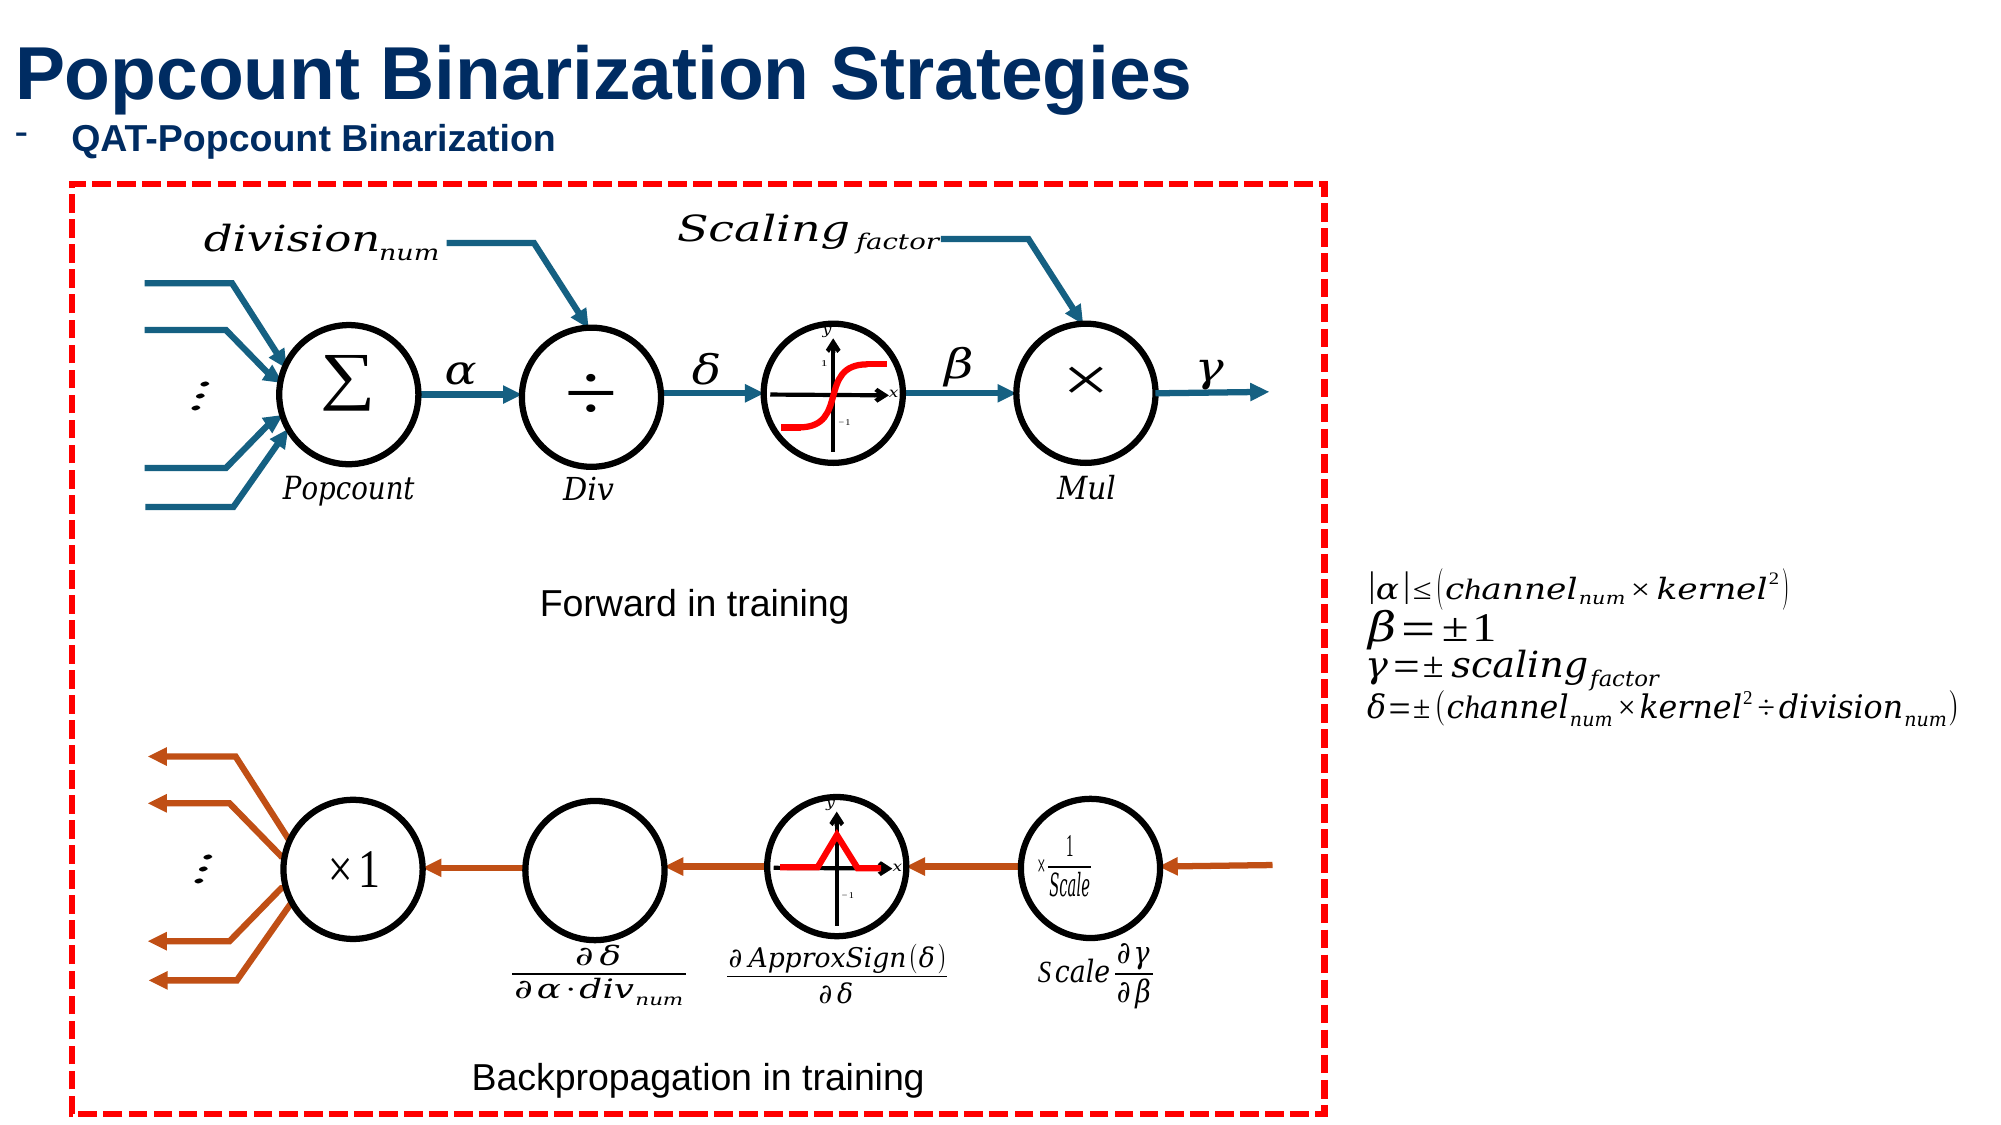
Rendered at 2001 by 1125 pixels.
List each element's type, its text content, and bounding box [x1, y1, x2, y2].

text_box Popcount Binarization Strategies QAT-Popcount Binarization [0, 0, 1340, 184]
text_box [67, 183, 1326, 1115]
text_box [1364, 565, 1960, 732]
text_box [282, 799, 424, 940]
